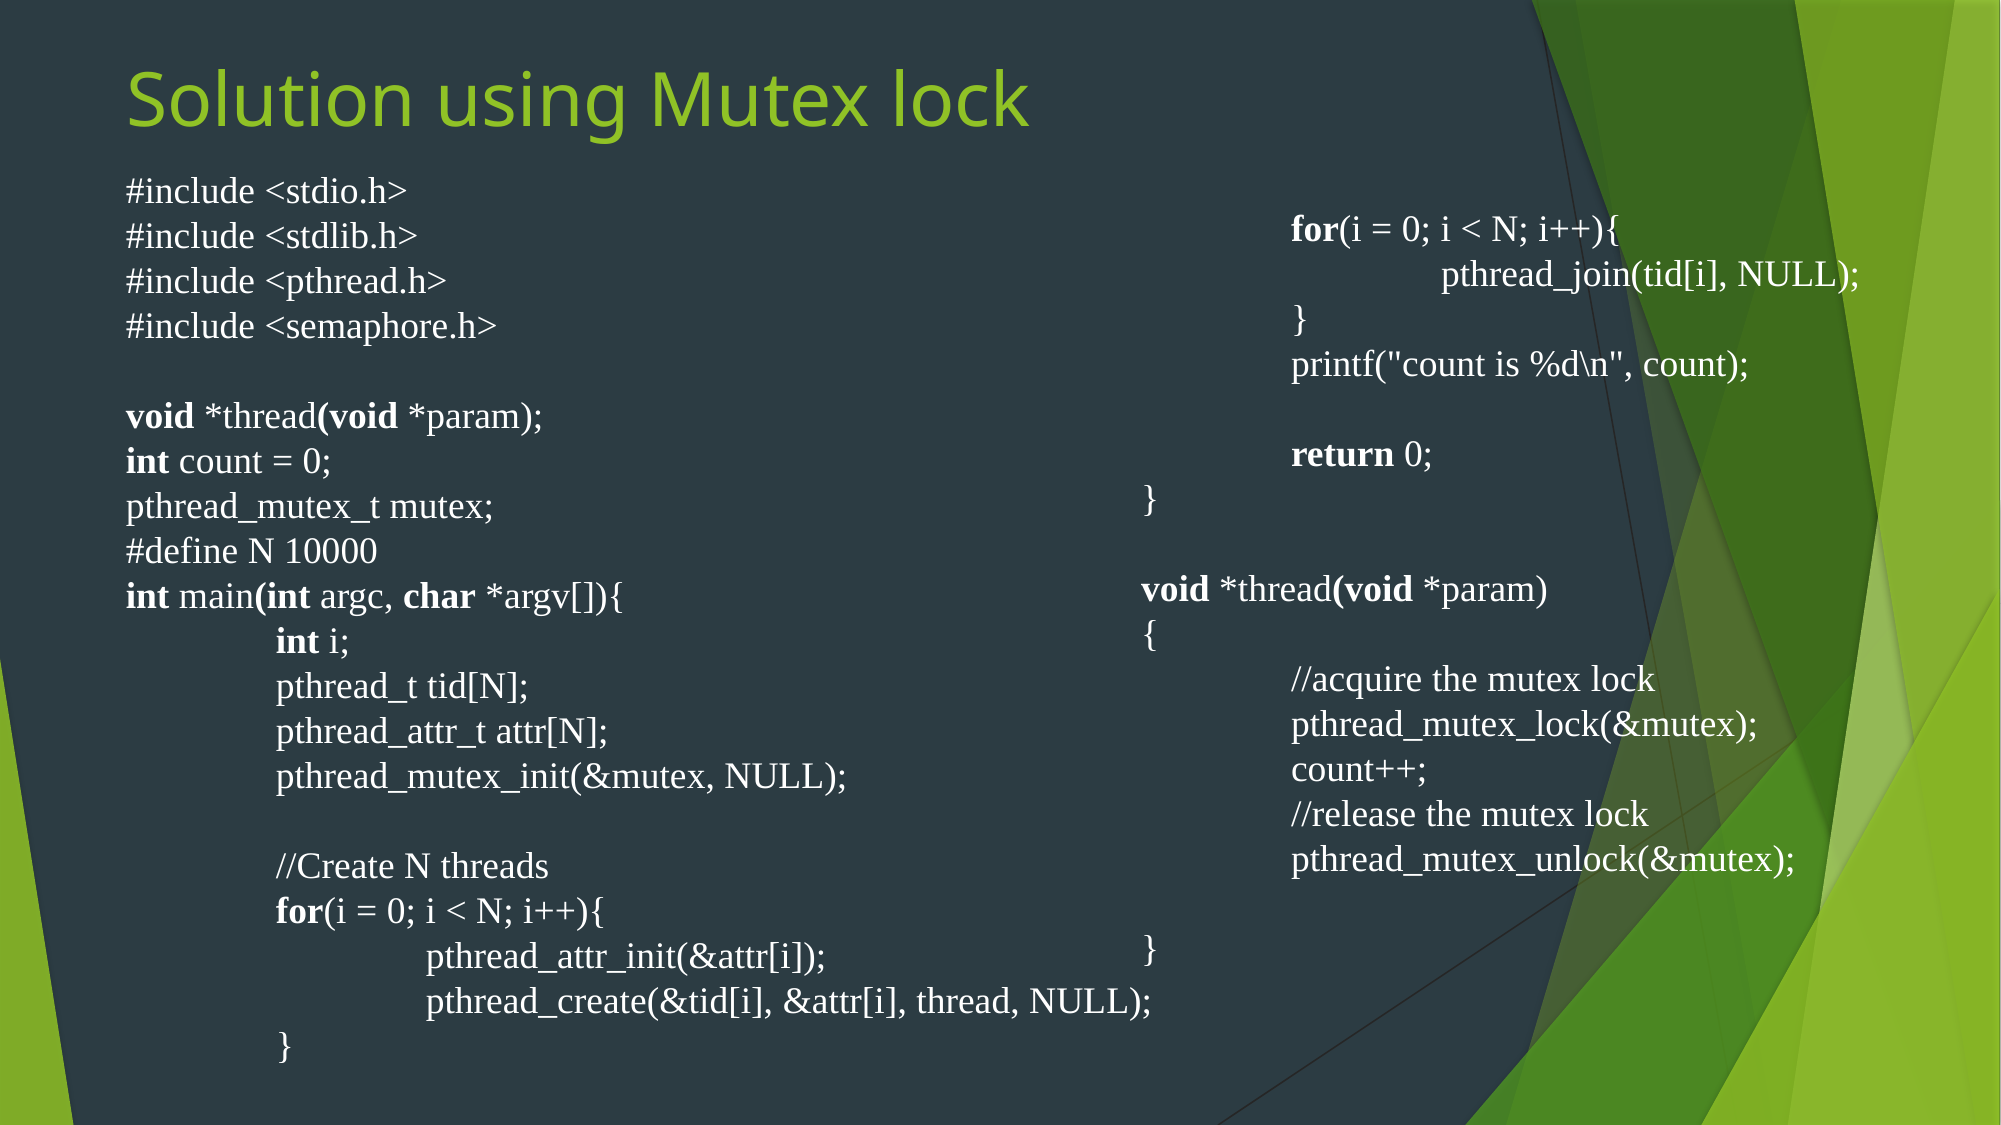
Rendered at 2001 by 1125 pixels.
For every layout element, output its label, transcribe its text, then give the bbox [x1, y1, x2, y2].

text_box for(i = 0; i < N; i++){ pthread_join(tid[i], NULL); } printf("count is %d\n", count); return 0; } void *thread(void *param) { //acquire the mutex lock pthread_mutex_lock(&mutex); count++; //release the mutex lock pthread_mutex_unlock(&mutex); } [1126, 151, 1878, 977]
title Solution using Mutex lock [111, 43, 1725, 261]
text_box #include <stdio.h> #include <stdlib.h> #include <pthread.h> #include <semaphore.h> void *thread(void *param); int count = 0; pthread_mutex_t mutex; #define N 10000 int main(int argc, char *argv[]){ int i; pthread_t tid[N]; pthread_attr_t attr[N]; pthread_mutex_init(&mutex, NULL); //Create N threads for(i = 0; i < N; i++){ pthread_attr_init(&attr[i]); pthread_create(&tid[i], &attr[i], thread, NULL); } [111, 261, 1175, 1074]
